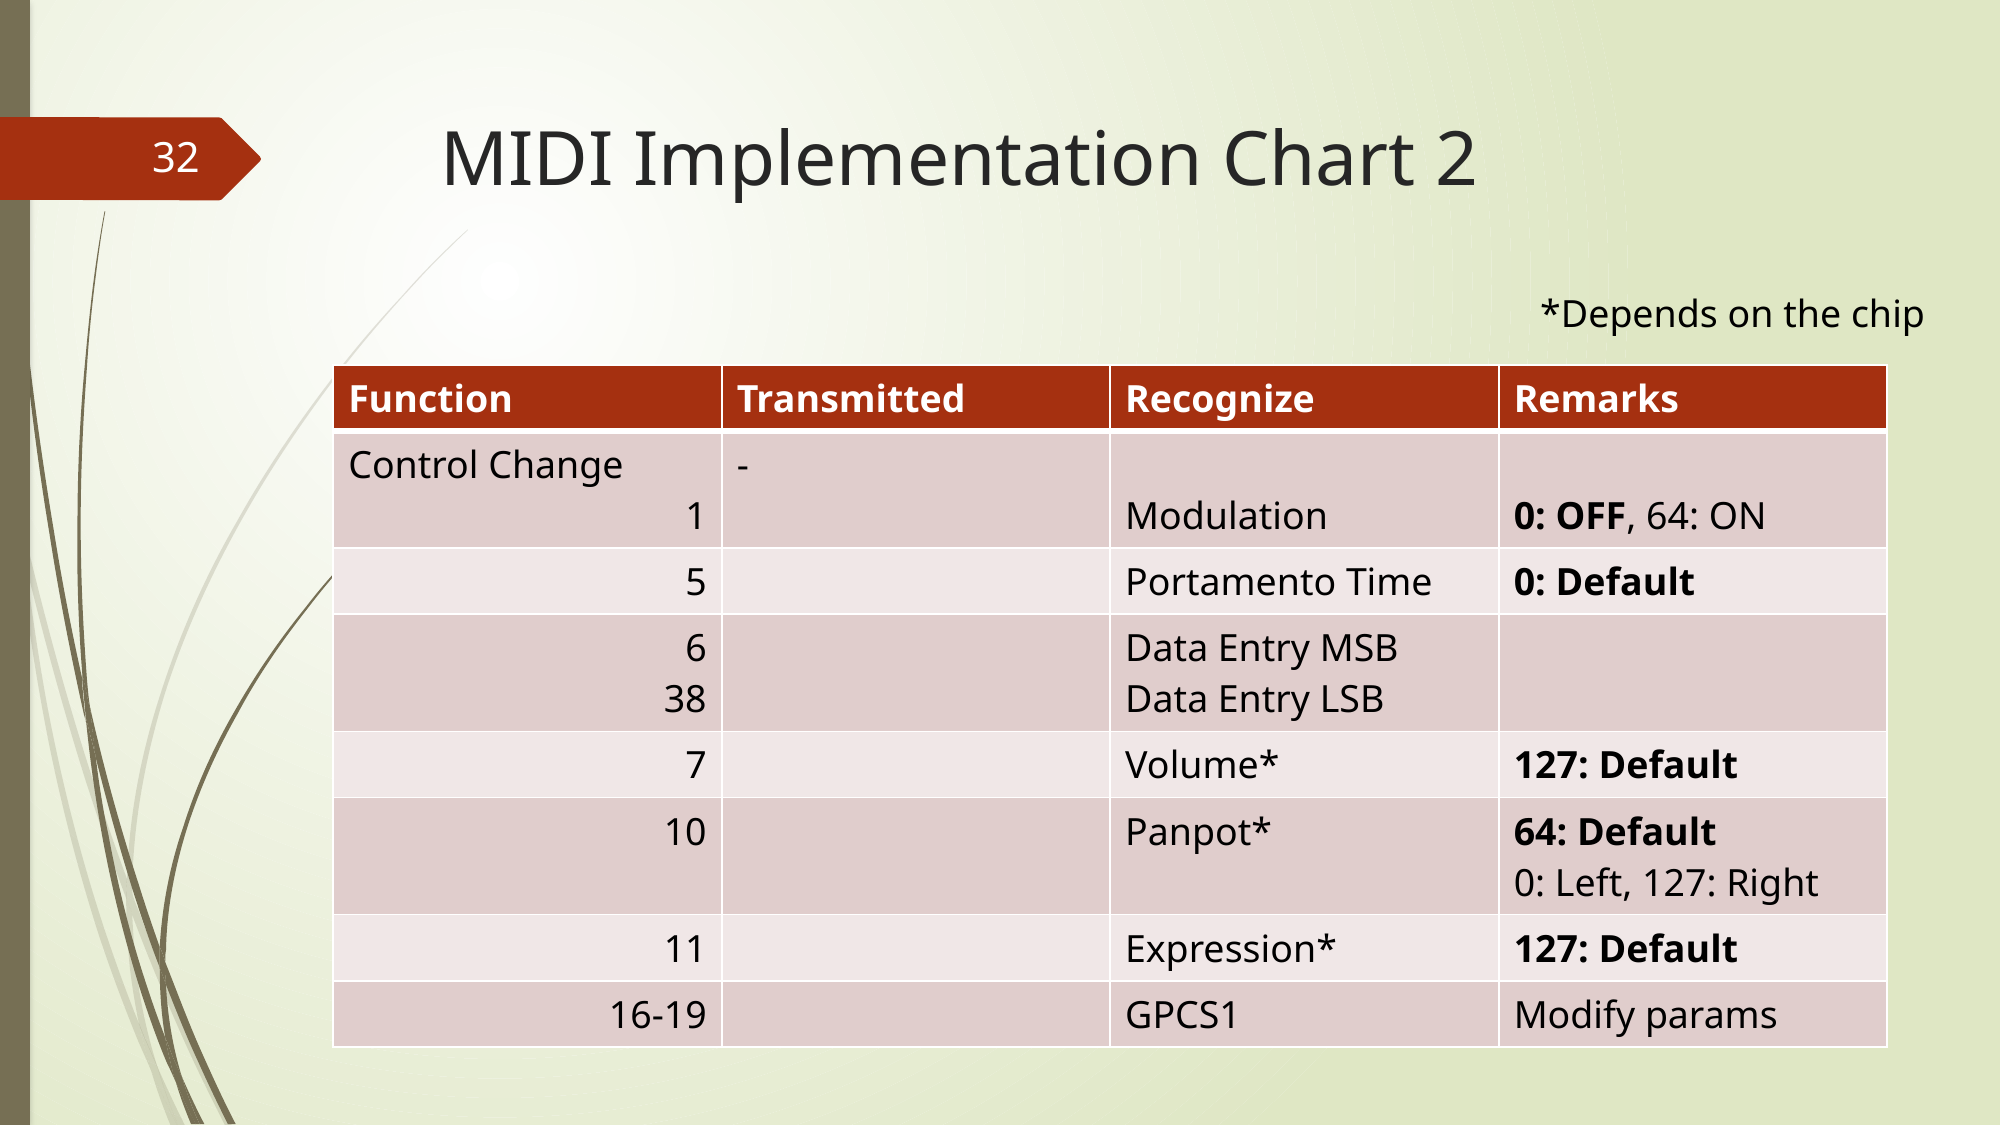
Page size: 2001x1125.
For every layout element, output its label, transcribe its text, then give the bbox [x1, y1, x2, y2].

table_cell Modify params [1500, 982, 1886, 1046]
table_cell Panpot* [1111, 798, 1498, 914]
table_cell [723, 615, 1109, 731]
table_cell - [723, 434, 1109, 547]
table_cell 127: Default [1500, 915, 1886, 980]
table_cell 10 [334, 798, 721, 914]
table_cell Modulation [1111, 434, 1498, 547]
table_cell 5 [334, 549, 721, 613]
title MIDI Implementation Chart 2 [425, 102, 1888, 313]
table_cell 127: Default [1500, 732, 1886, 797]
table_cell 6 38 [334, 615, 721, 731]
table_cell GPCS1 [1111, 982, 1498, 1046]
table_cell [723, 915, 1109, 980]
table_cell Data Entry MSB Data Entry LSB [1111, 615, 1498, 731]
text_box *Depends on the chip [1525, 282, 1982, 342]
table_cell Portamento Time [1111, 549, 1498, 613]
slide_number 32 [87, 129, 216, 190]
table_cell 11 [334, 915, 721, 980]
table_cell 7 [334, 732, 721, 797]
table_header Remarks [1500, 366, 1886, 428]
table_cell 16-19 [334, 982, 721, 1046]
table_cell Expression* [1111, 915, 1498, 980]
table_cell 0: Default [1500, 549, 1886, 613]
table_cell Control Change 1 [334, 434, 721, 547]
table_header Function [334, 366, 721, 428]
table_cell [723, 549, 1109, 613]
table_cell [723, 982, 1109, 1046]
table_header Recognize [1111, 366, 1498, 428]
table_cell [723, 732, 1109, 797]
table_header Transmitted [723, 366, 1109, 428]
table_cell 64: Default 0: Left, 127: Right [1500, 798, 1886, 914]
table_cell [723, 798, 1109, 914]
table_cell Volume* [1111, 732, 1498, 797]
table_cell [1500, 615, 1886, 731]
table_cell 0: OFF, 64: ON [1500, 434, 1886, 547]
